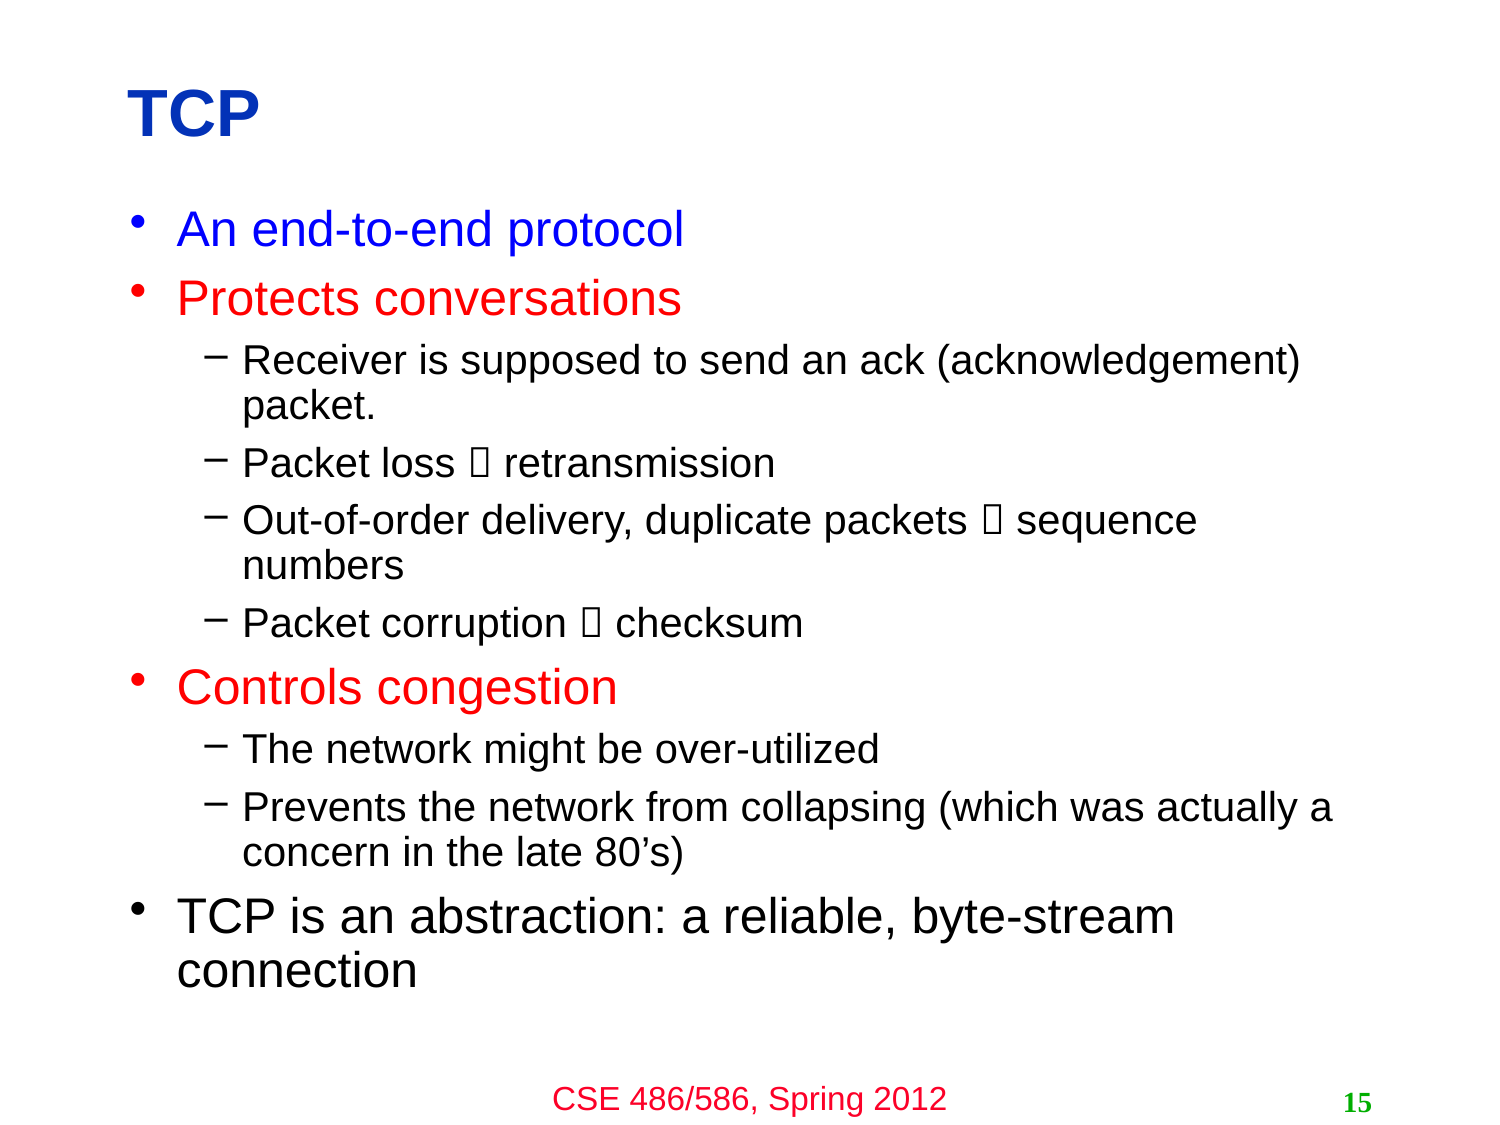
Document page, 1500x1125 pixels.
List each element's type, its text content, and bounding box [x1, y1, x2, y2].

list An end-to-end protocol Protects conversations Receiver is supposed to send an ack (acknowledgement) packet. Packet loss  retransmission Out-of-order delivery, duplicate packets  sequence numbers Packet corruption  checksum Controls congestion The network might be over-utilized Prevents the network from collapsing (which was actually a concern in the late 80’s) TCP is an abstraction: a reliable, byte-stream connection [114, 195, 1376, 1005]
title TCP [112, 53, 1310, 176]
slide_number 15 [1074, 1076, 1388, 1125]
